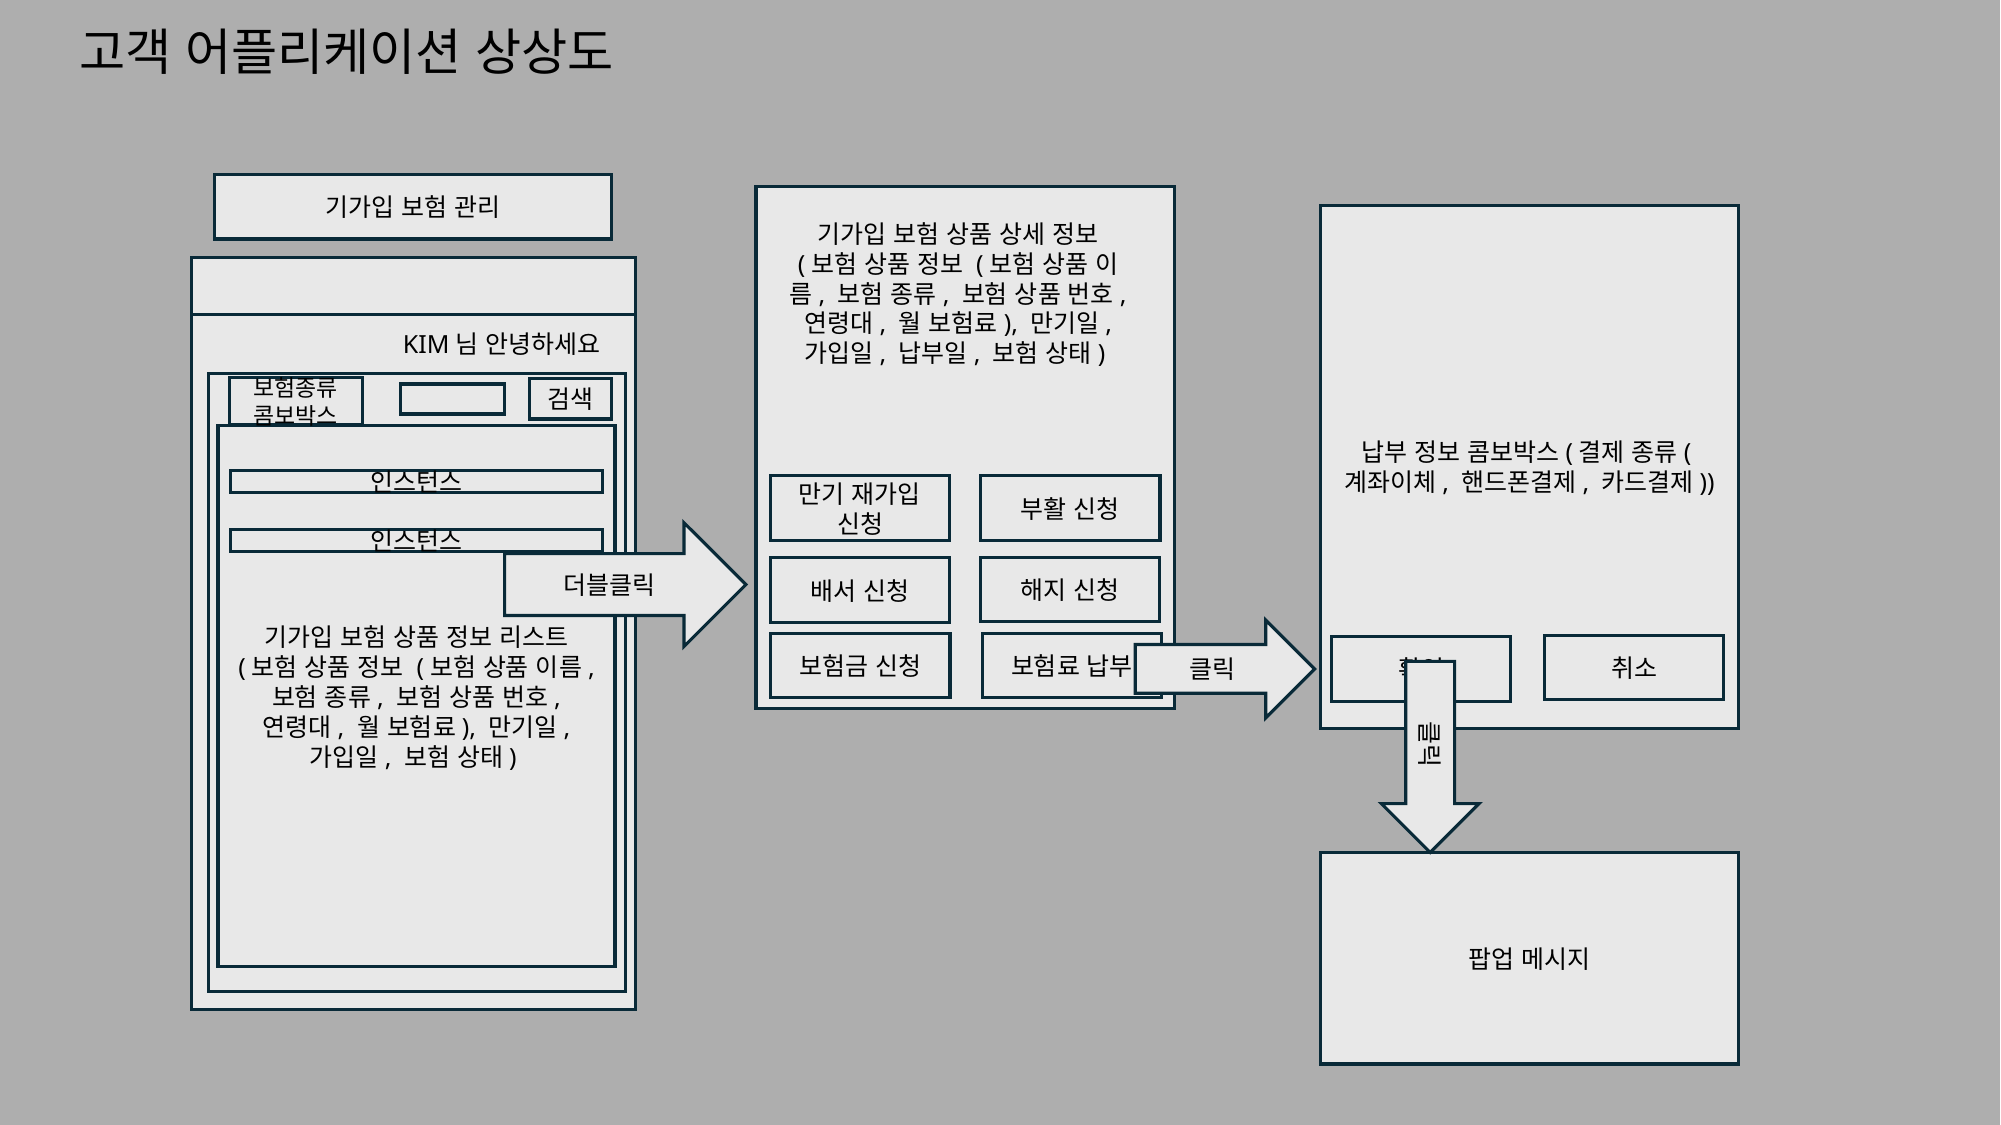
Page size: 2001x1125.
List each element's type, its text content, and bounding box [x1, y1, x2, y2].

text_box 부활 신청 [979, 474, 1162, 542]
text_box 클릭 [1377, 659, 1483, 855]
text_box 클릭 [1133, 616, 1317, 722]
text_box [191, 256, 636, 1011]
text_box 기가입 보험 관리 [213, 173, 613, 241]
text_box 만기 재가입 신청 [769, 474, 951, 542]
text_box 팝업 메시지 [1319, 851, 1740, 1066]
title 고객 어플리케이션 상상도 [21, 18, 672, 90]
text_box 확인 [1330, 635, 1512, 703]
text_box [754, 185, 1176, 710]
text_box 더블클릭 [636, 518, 749, 651]
text_box 취소 [1543, 634, 1725, 701]
text_box 해지 신청 [979, 556, 1161, 623]
text_box 보험금 신청 [769, 632, 952, 699]
text_box 기가입 보험 상품 상세 정보 (보험 상품 정보 (보험 상품 이름, 보험 종류, 보험 상품 번호, 연령대, 월 보험료), 만기일, 가입일, 납부일, 보험 상태) [769, 210, 1148, 376]
text_box 납부 정보 콤보박스(결제 종류(계좌이체, 핸드폰결제, 카드결제)) [1319, 204, 1740, 730]
text_box 보험료 납부 [981, 632, 1163, 699]
text_box 배서 신청 [769, 556, 951, 624]
